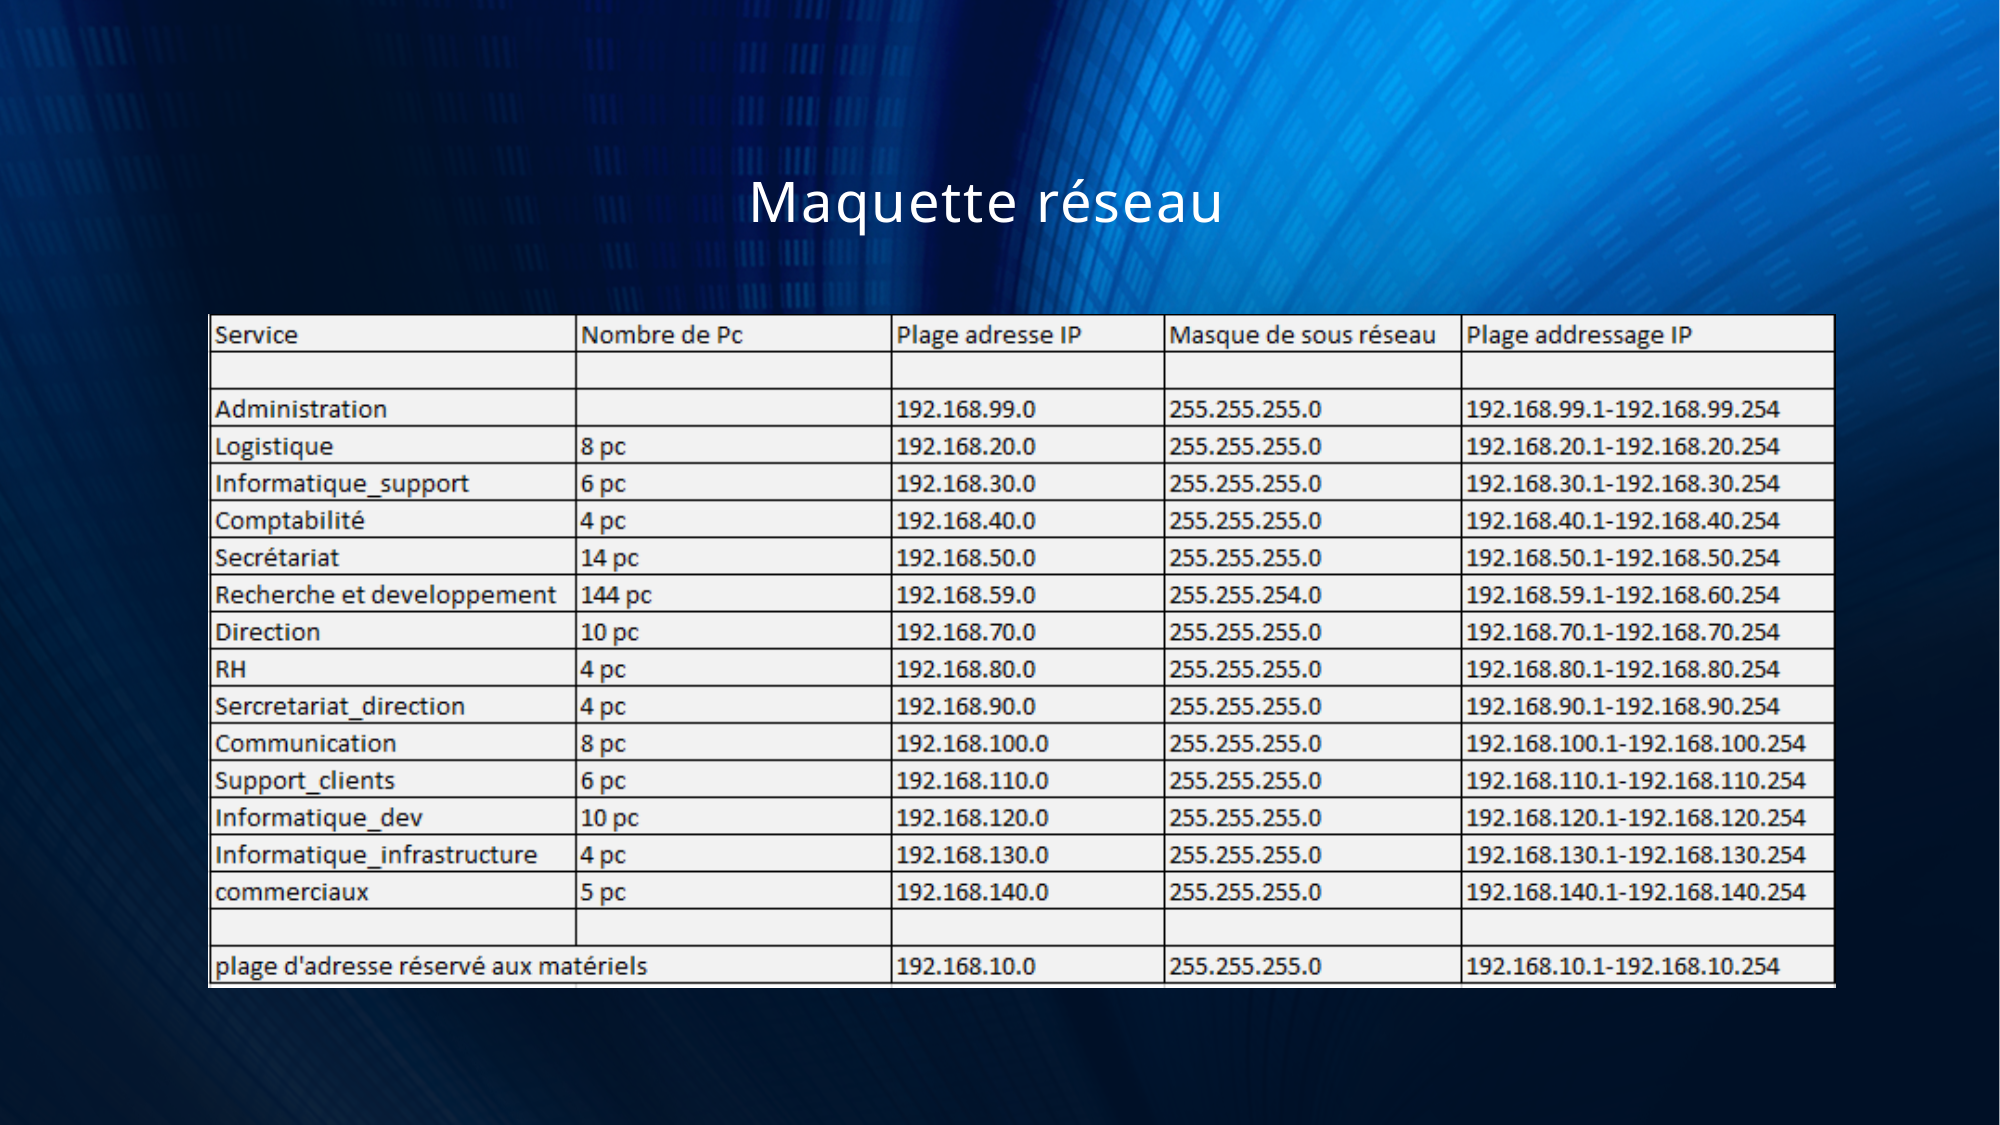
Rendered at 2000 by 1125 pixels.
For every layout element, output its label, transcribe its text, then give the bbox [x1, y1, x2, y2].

title Maquette réseau [733, 160, 1266, 241]
picture [0, 0, 2000, 1125]
